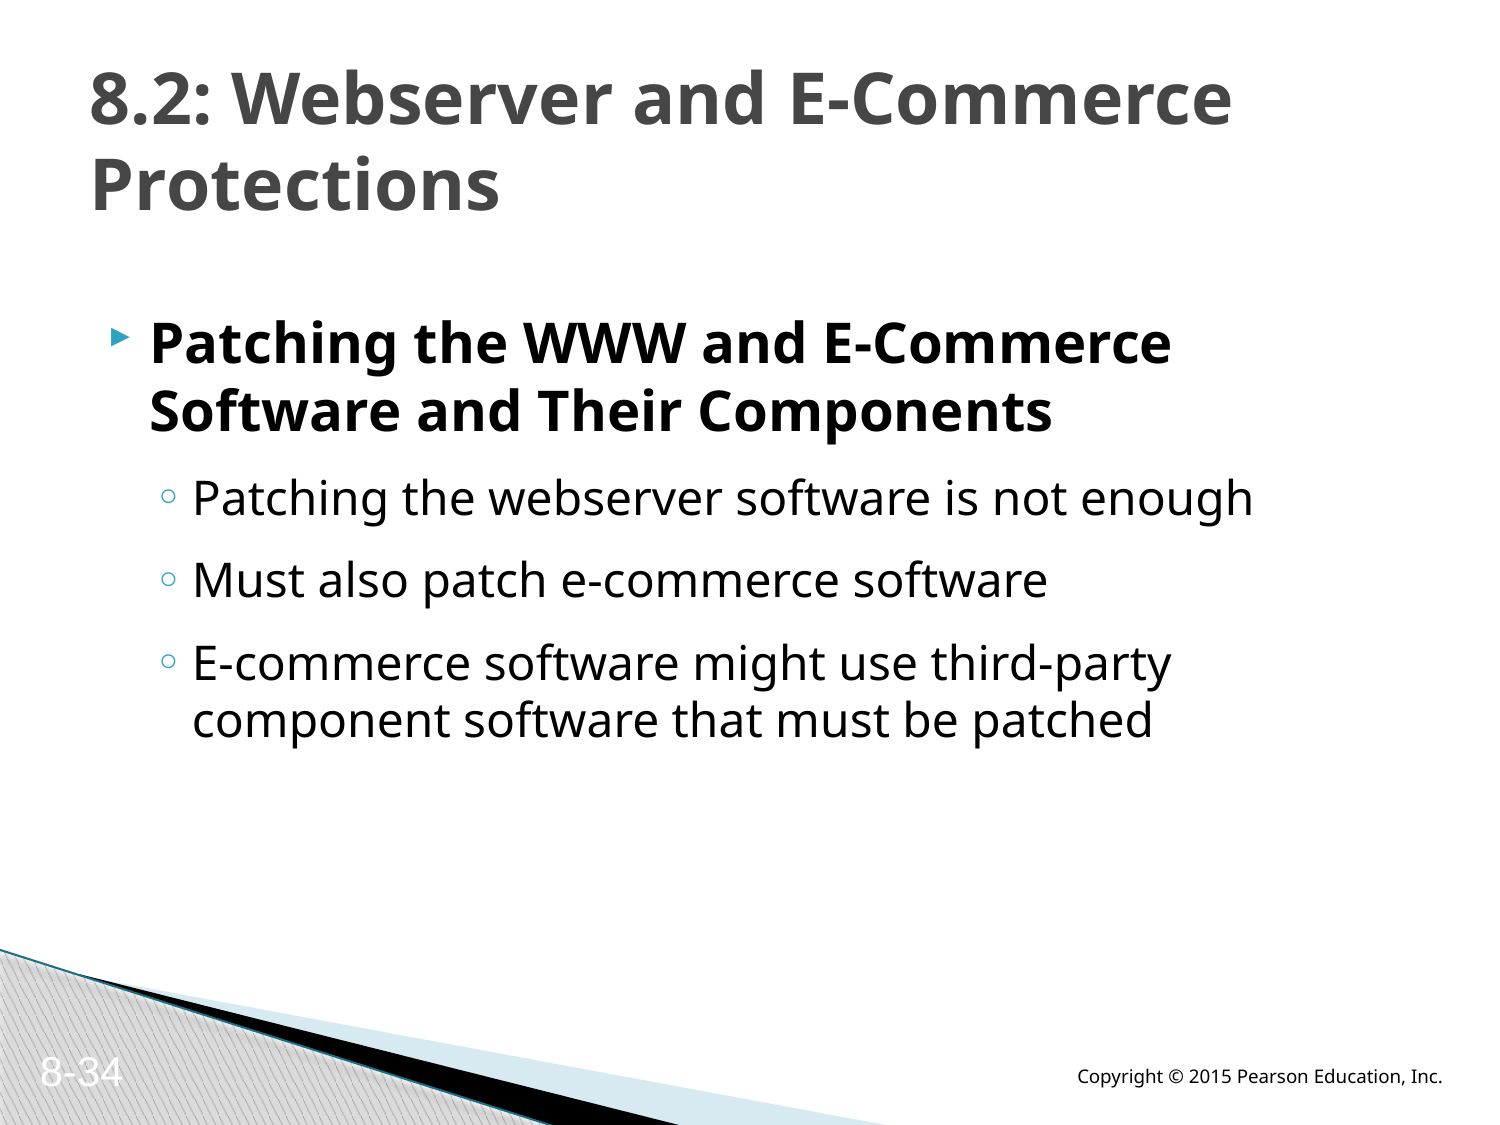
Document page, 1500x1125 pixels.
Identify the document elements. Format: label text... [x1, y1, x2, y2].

title 8.2: Webserver and E-Commerce Protections [75, 45, 1425, 233]
list Patching the WWW and E-Commerce Software and Their Components Patching the webserver software is not enough Must also patch e-commerce software E-commerce software might use third-party component software that must be patched [75, 299, 1425, 986]
slide_number 8-34 [24, 1037, 173, 1098]
